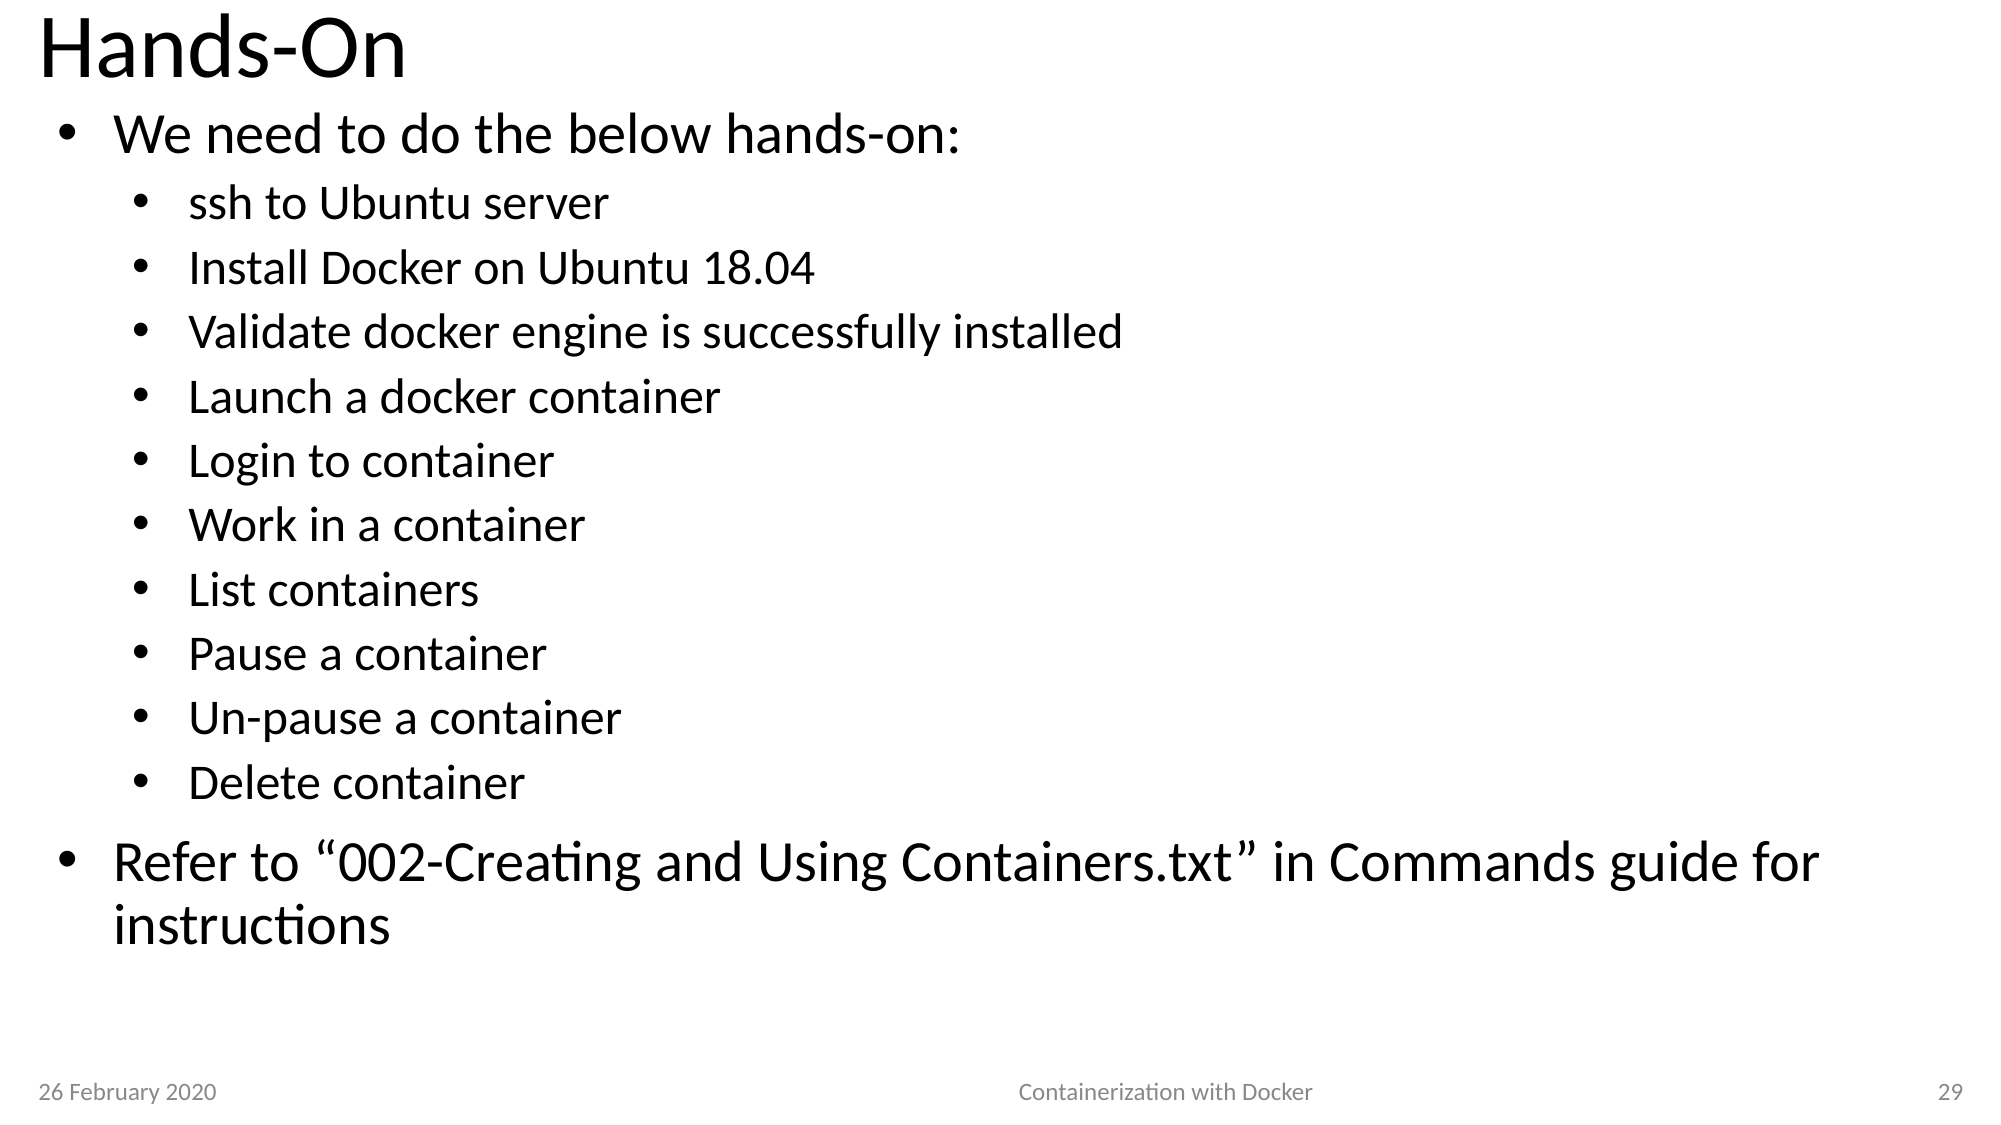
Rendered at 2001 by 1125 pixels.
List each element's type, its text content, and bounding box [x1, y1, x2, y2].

title Hands-On [23, 0, 1979, 95]
footer Containerization with Docker [483, 1060, 1850, 1121]
list We need to do the below hands-on: ssh to Ubuntu server Install Docker on Ubuntu 18.04 Validate docker engine is successfully installed Launch a docker container Login to container Work in a container List containers Pause a container Un-pause a container Delete container Refer to “002-Creating and Using Containers.txt” in Commands guide for instructions [23, 95, 1979, 1061]
slide_number 29 [1859, 1060, 1979, 1121]
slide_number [23, 1060, 474, 1121]
